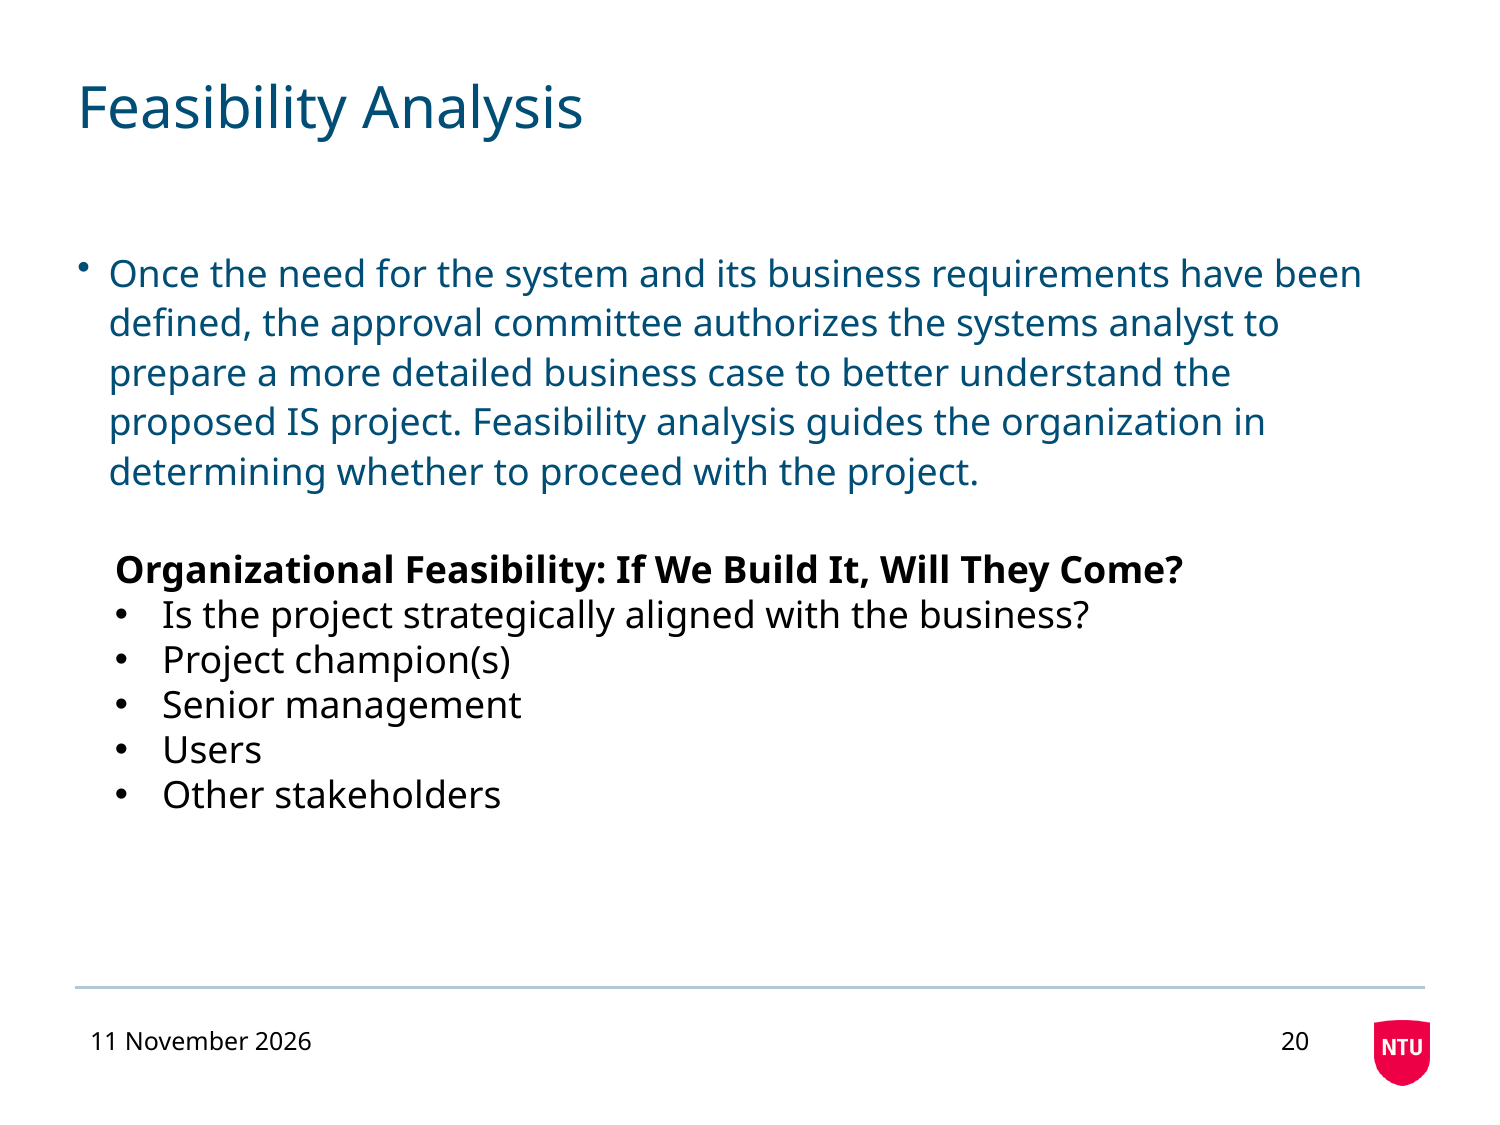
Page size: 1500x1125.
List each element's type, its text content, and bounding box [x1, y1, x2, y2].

list Once the need for the system and its business requirements have been defined, the approval committee authorizes the systems analyst to prepare a more detailed business case to better understand the proposed IS project. Feasibility analysis guides the organization in determining whether to proceed with the project. [62, 237, 1425, 498]
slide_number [75, 1017, 425, 1097]
title Feasibility Analysis [62, 62, 1425, 237]
slide_number 20 [974, 1017, 1325, 1097]
text_box Organizational Feasibility: If We Build It, Will They Come? Is the project strategically aligned with the business? Project champion(s) Senior management Users Other stakeholders [100, 538, 1276, 824]
picture [1374, 1020, 1430, 1086]
